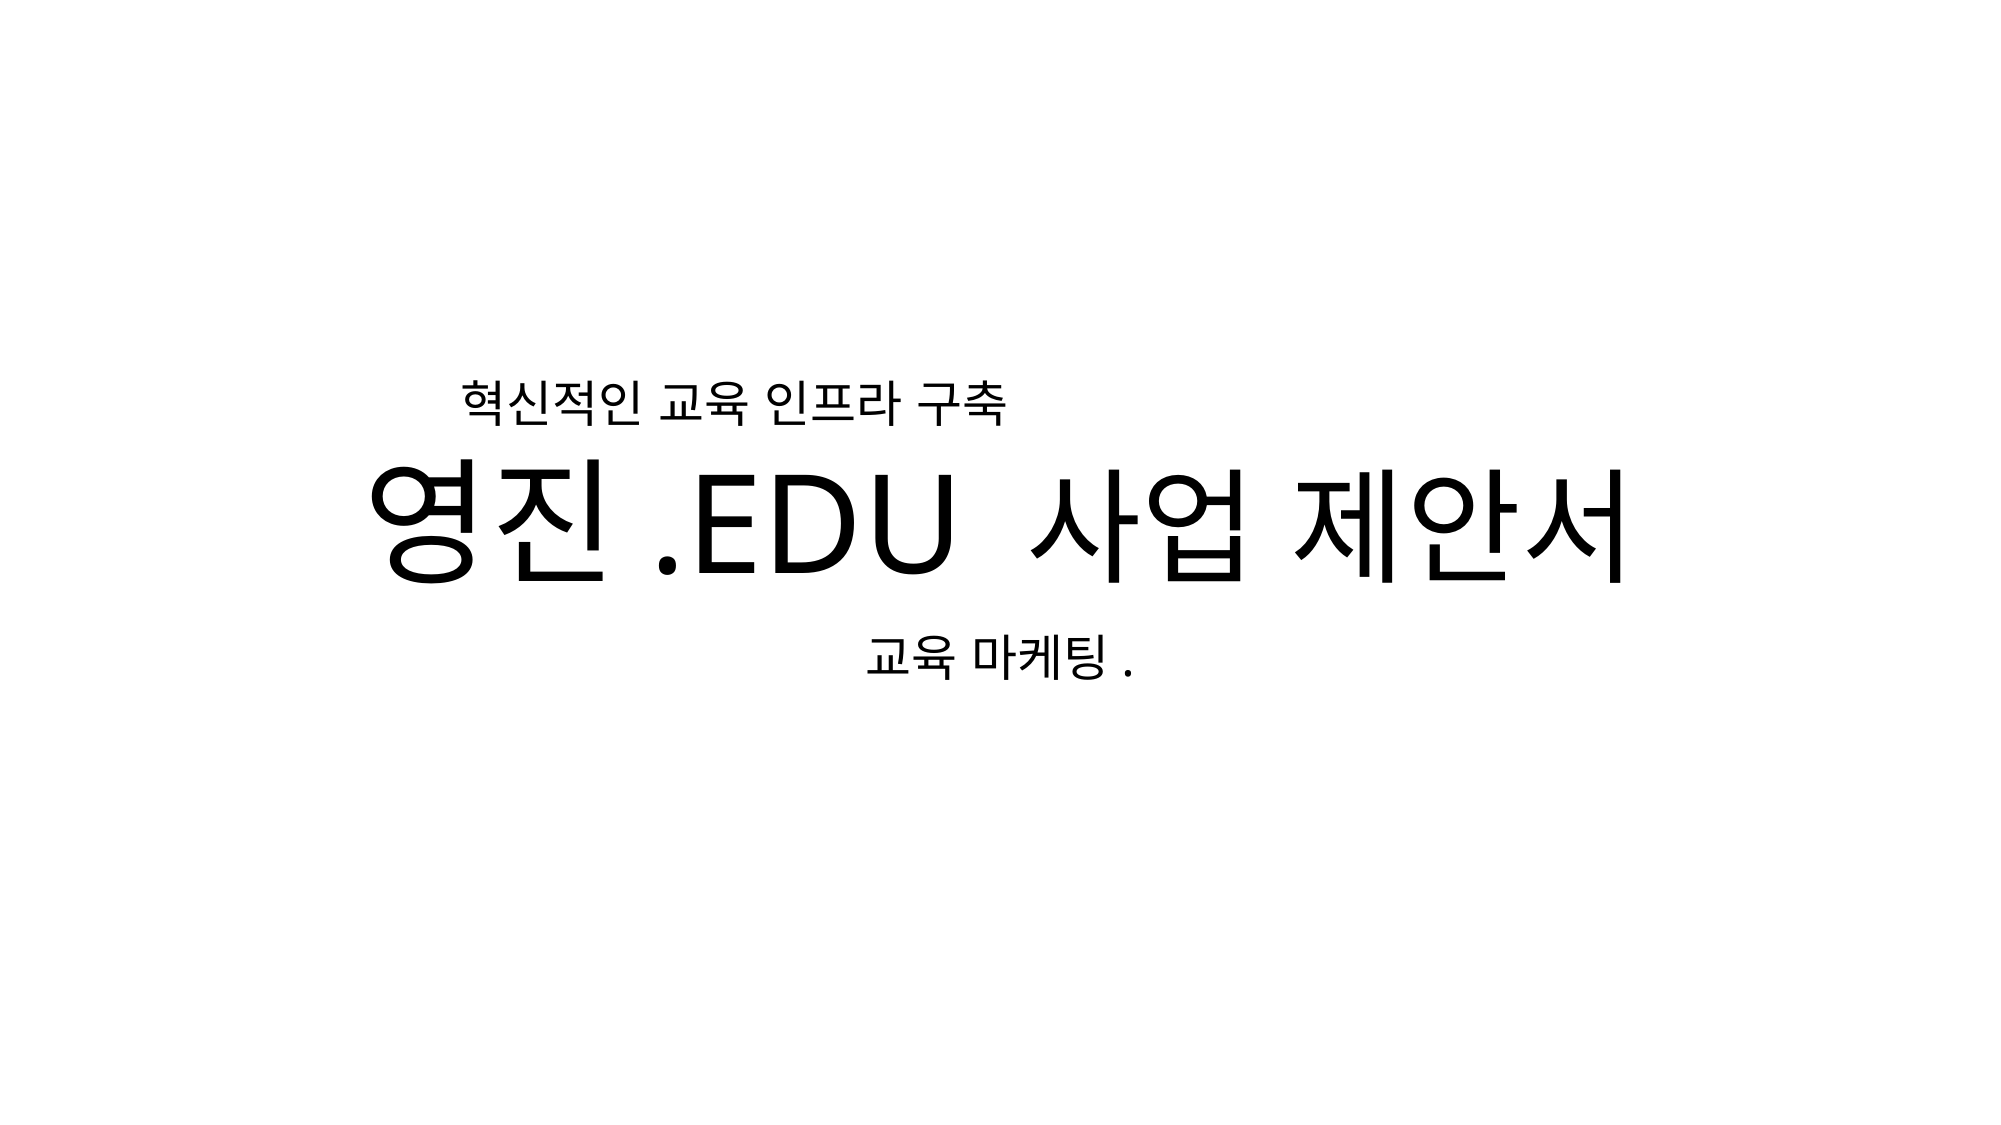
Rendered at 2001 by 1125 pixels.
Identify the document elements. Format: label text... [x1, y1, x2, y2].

text_box 혁신적인 교육 인프라 구축 [446, 365, 1024, 441]
subtitle 교육 마케팅. [249, 625, 1750, 898]
title 영진.EDU 사업 제안서 [249, 218, 1750, 611]
